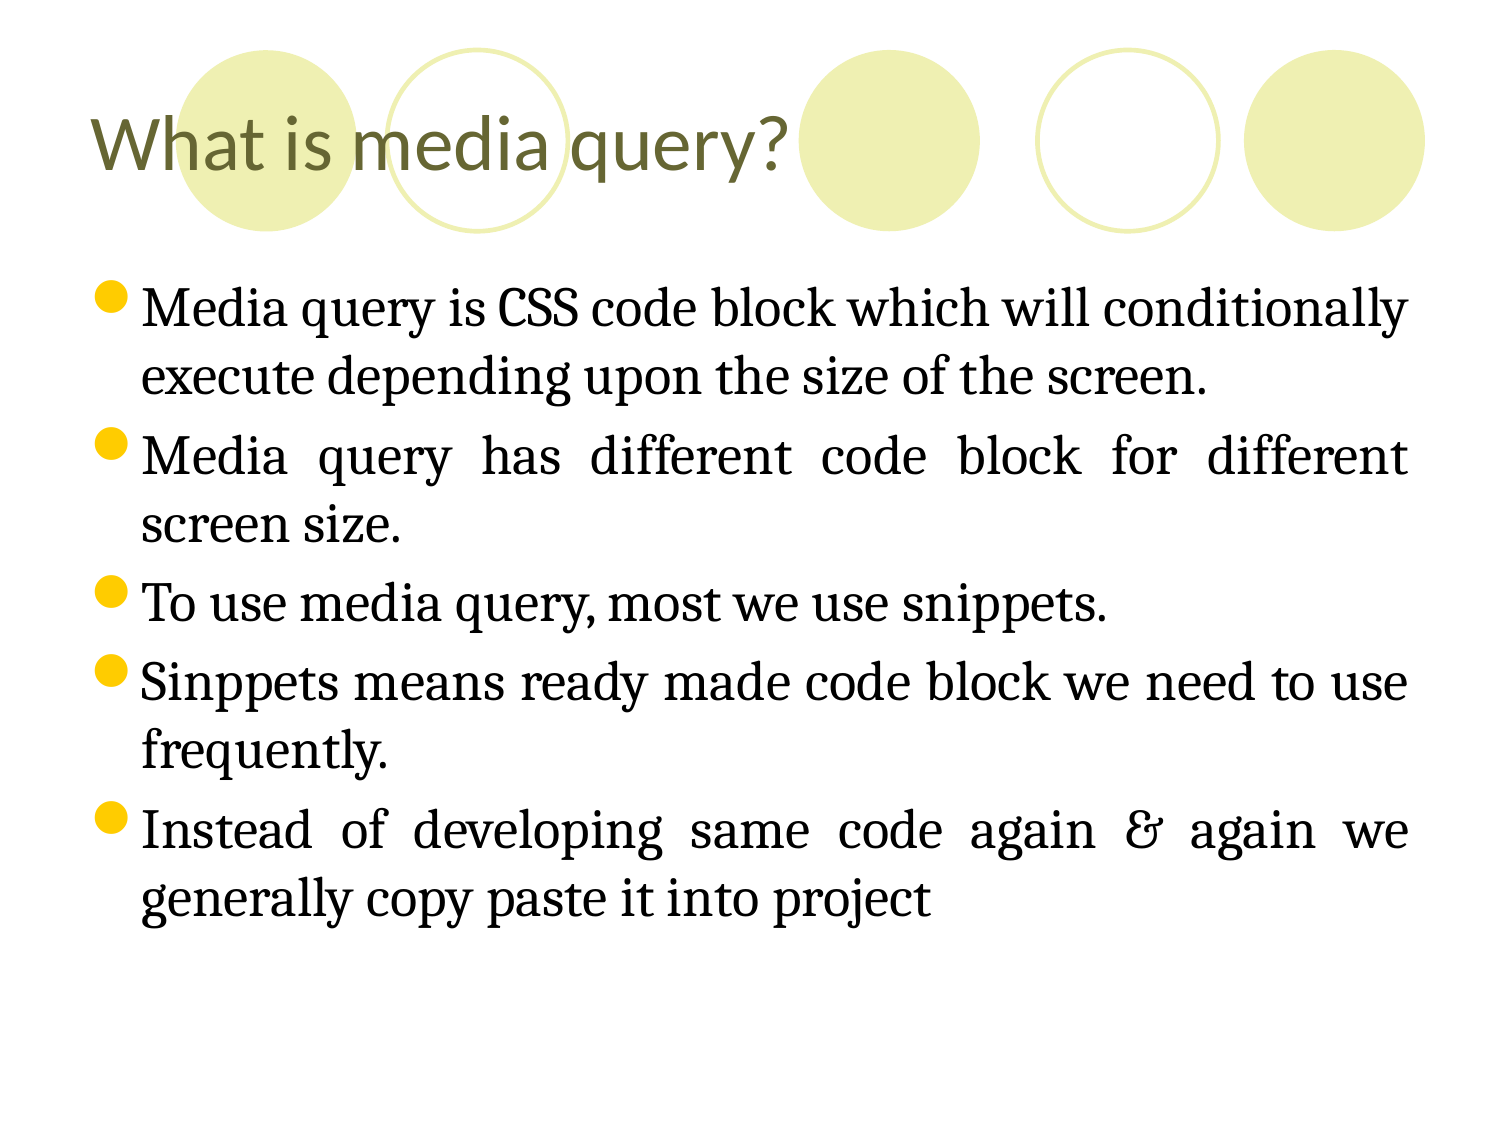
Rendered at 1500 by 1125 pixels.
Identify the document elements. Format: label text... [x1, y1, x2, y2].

list Media query is CSS code block which will conditionally execute depending upon the size of the screen. Media query has different code block for different screen size. To use media query, most we use snippets. Sinppets means ready made code block we need to use frequently. Instead of developing same code again & again we generally copy paste it into project [74, 262, 1426, 1006]
title What is media query? [74, 44, 1426, 233]
